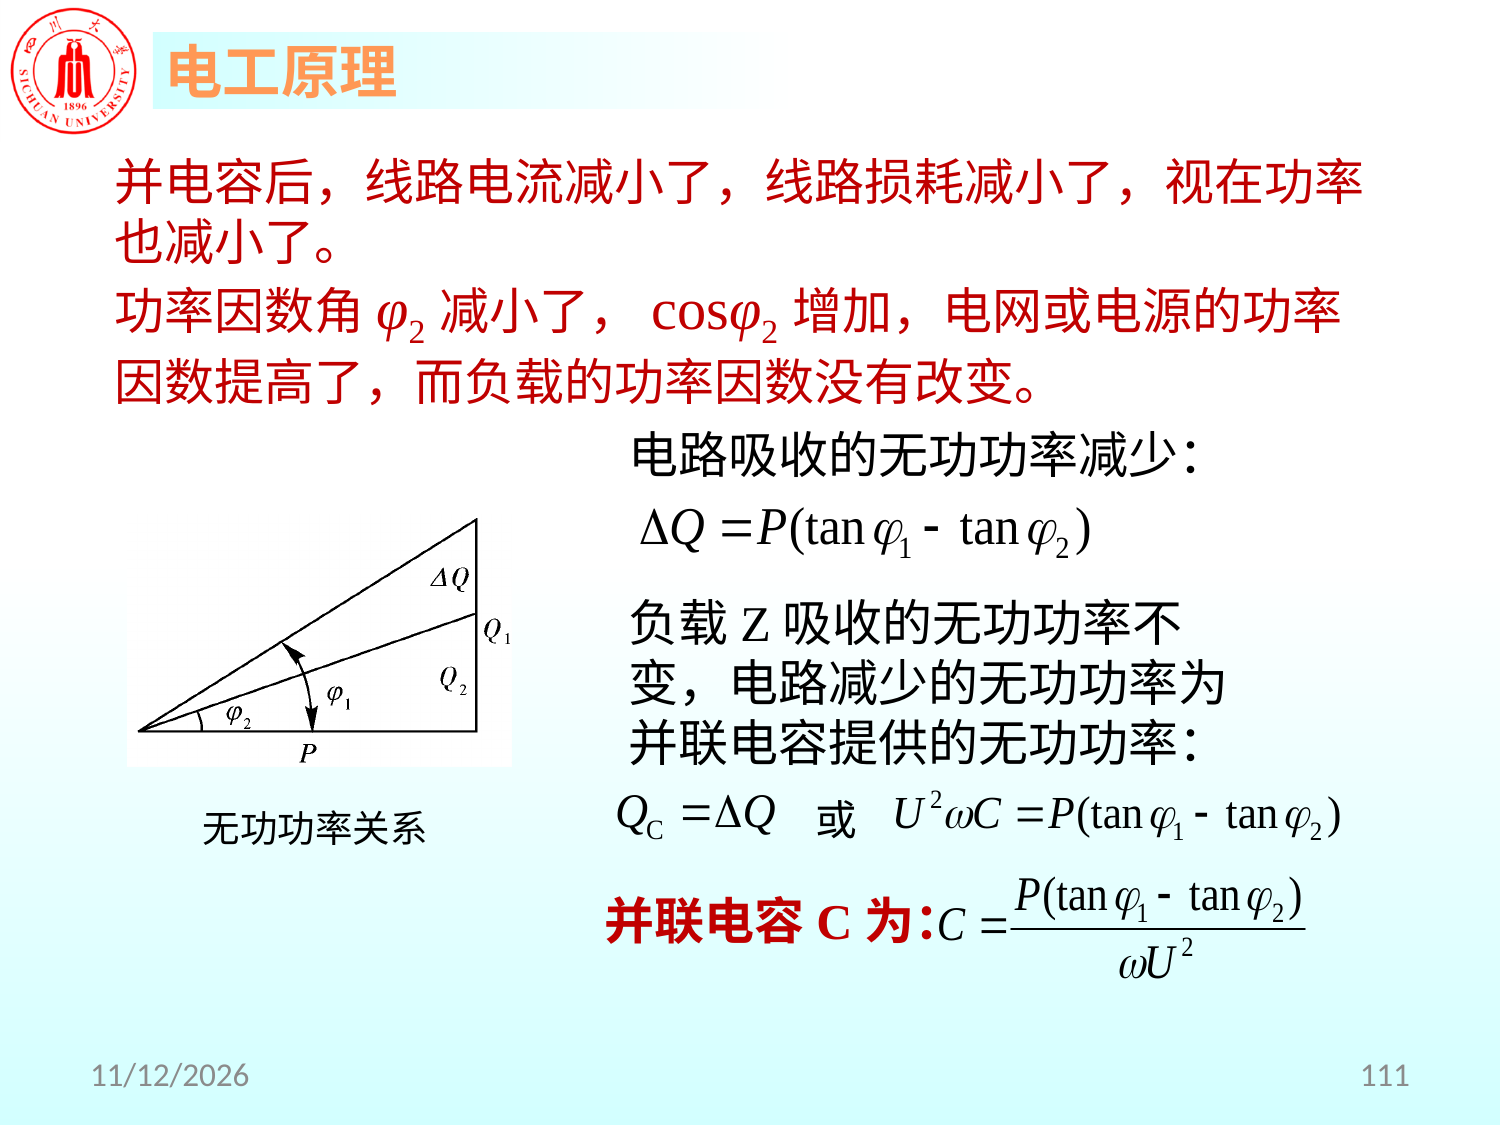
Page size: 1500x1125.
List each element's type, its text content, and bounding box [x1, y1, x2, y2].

text_box 负载Z吸收的无功功率不变，电路减少的无功功率为并联电容提供的无功功率： [613, 584, 1247, 777]
slide_number 111 [1074, 1042, 1425, 1103]
picture [0, 0, 150, 142]
picture [631, 490, 1105, 575]
text_box 无功功率关系 [187, 797, 452, 858]
picture [127, 513, 512, 768]
text_box 电路吸收的无功功率减少： [613, 415, 1247, 491]
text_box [609, 778, 1354, 855]
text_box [589, 863, 1318, 993]
text_box 并电容后，线路电流减小了，线路损耗减小了，视在功率也减小了。 功率因数角φ2减小了，cosφ2增加，电网或电源的功率因数提高了，而负载的功率因数没有改变。 [99, 143, 1385, 418]
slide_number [75, 1042, 425, 1103]
